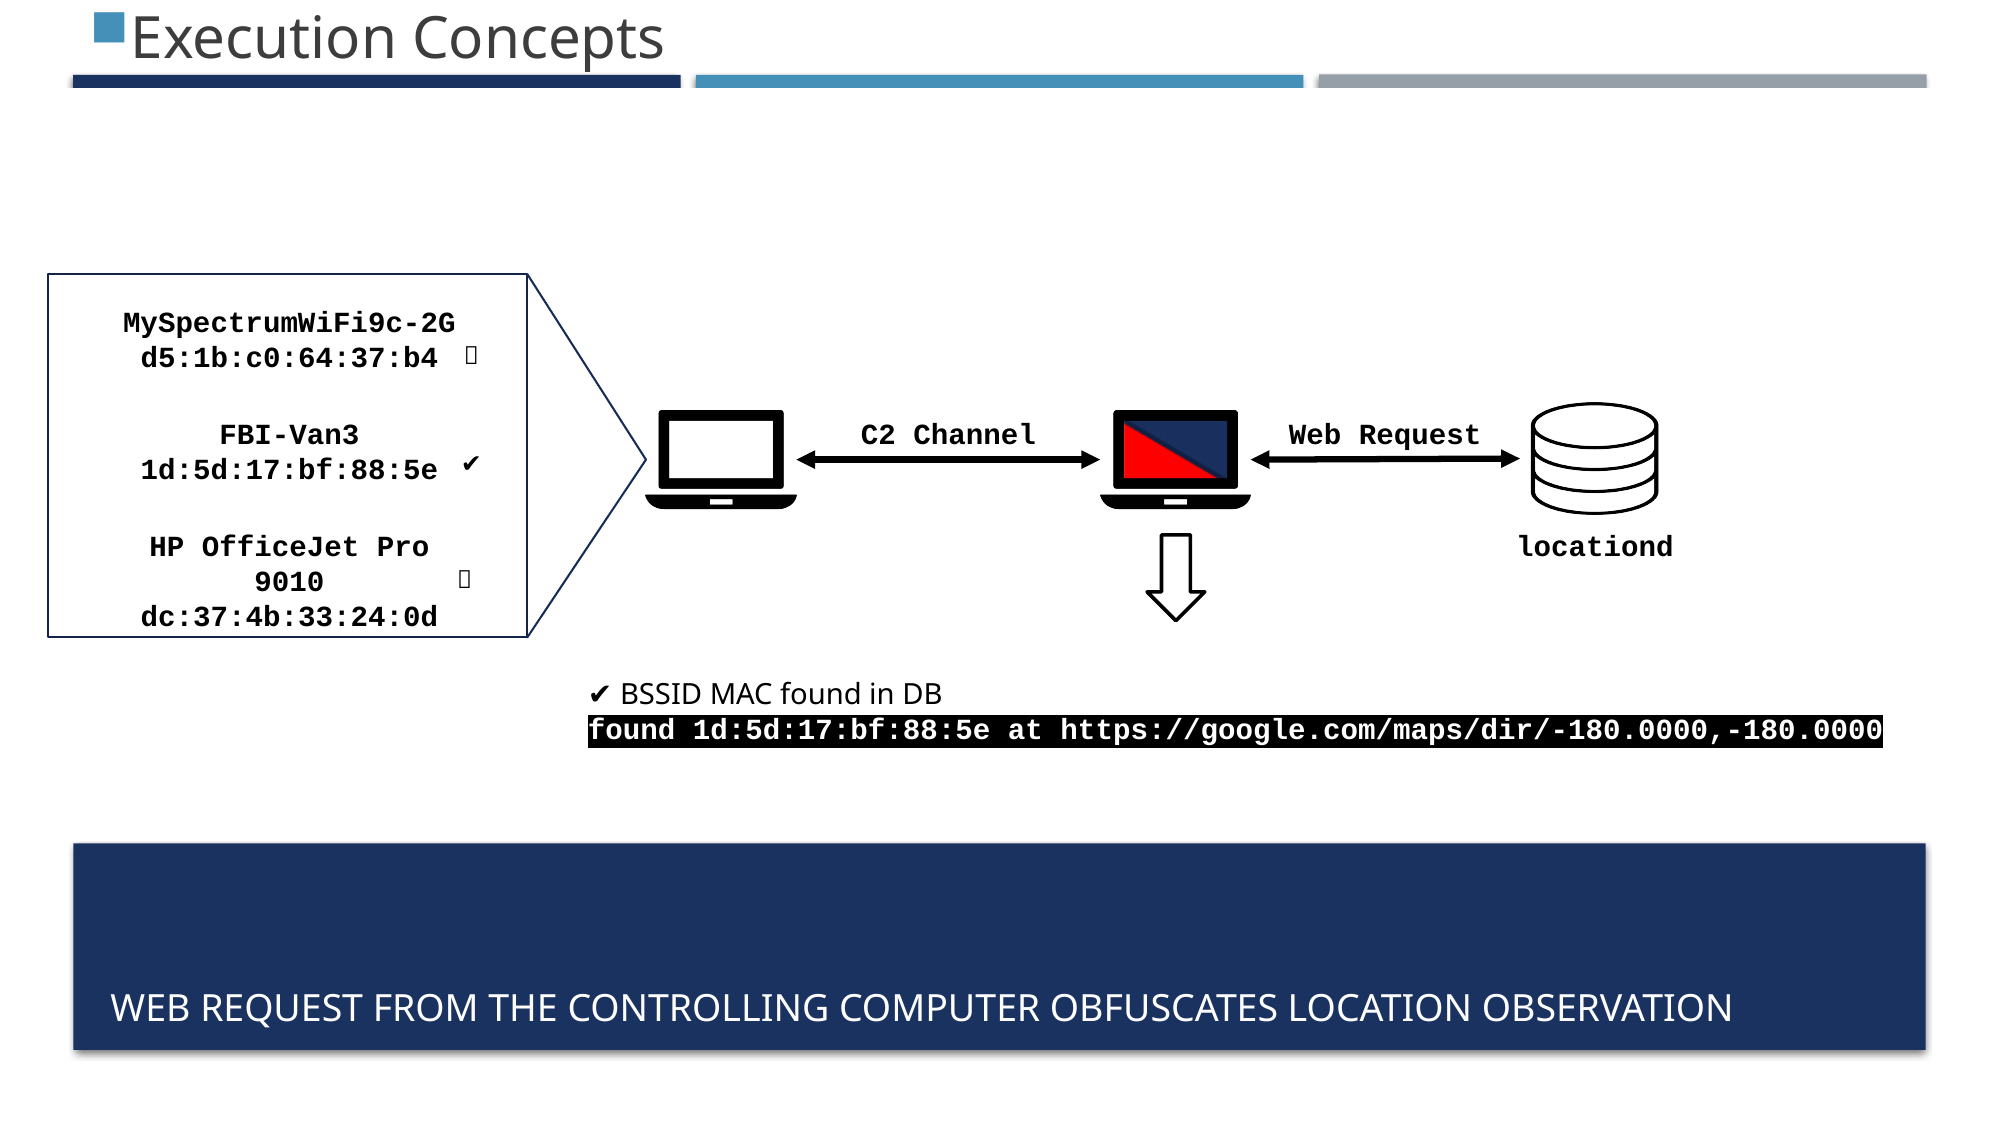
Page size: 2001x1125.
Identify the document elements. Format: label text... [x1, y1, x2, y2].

text_box [46, 272, 525, 639]
text_box ✔️ [446, 439, 511, 485]
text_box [526, 273, 647, 458]
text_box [526, 459, 647, 638]
picture [1519, 402, 1670, 516]
list Execution Concepts [73, 0, 1926, 75]
picture [647, 383, 797, 536]
text_box [72, 842, 1927, 1051]
title web request from the controlling computer obfuscates location observation [95, 863, 1905, 1037]
text_box locationd [1483, 519, 1706, 570]
text_box Web Request [1257, 407, 1513, 456]
text_box ❌ [448, 332, 506, 377]
text_box ❌ [442, 555, 499, 601]
text_box C2 Channel [804, 407, 1093, 457]
text_box [1145, 545, 1207, 622]
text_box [1099, 383, 1252, 536]
text_box ✔️ BSSID MAC found in DB found 1d:5d:17:bf:88:5e at https://google.com/maps/dir/-180.0000,-180.0000 [573, 667, 1901, 753]
text_box [0, 86, 2000, 1125]
